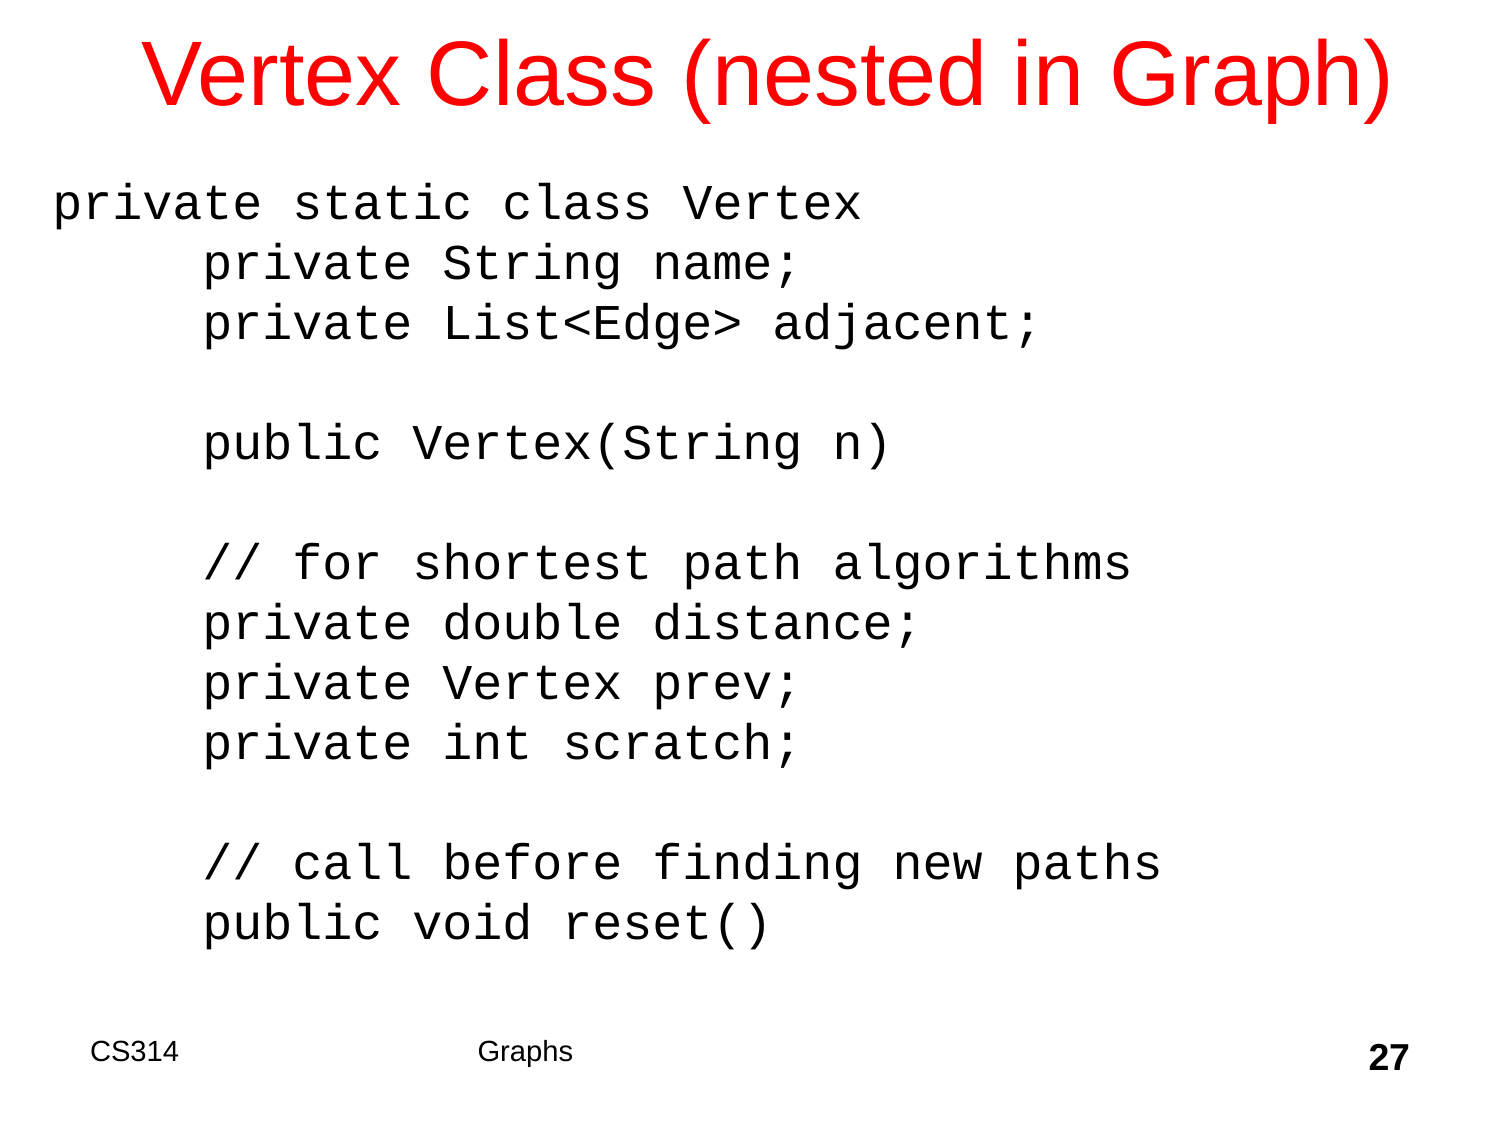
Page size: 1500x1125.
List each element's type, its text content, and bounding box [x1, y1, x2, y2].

text_box private static class Vertex private String name; private List<Edge> adjacent; public Vertex(String n) // for shortest path algorithms private double distance; private Vertex prev; private int scratch; // call before finding new paths public void reset() [37, 161, 1363, 957]
slide_number 27 [1112, 1025, 1425, 1100]
footer Graphs [462, 1025, 1038, 1100]
slide_number CS314 [75, 1025, 450, 1100]
title Vertex Class (nested in Graph) [112, 0, 1425, 163]
